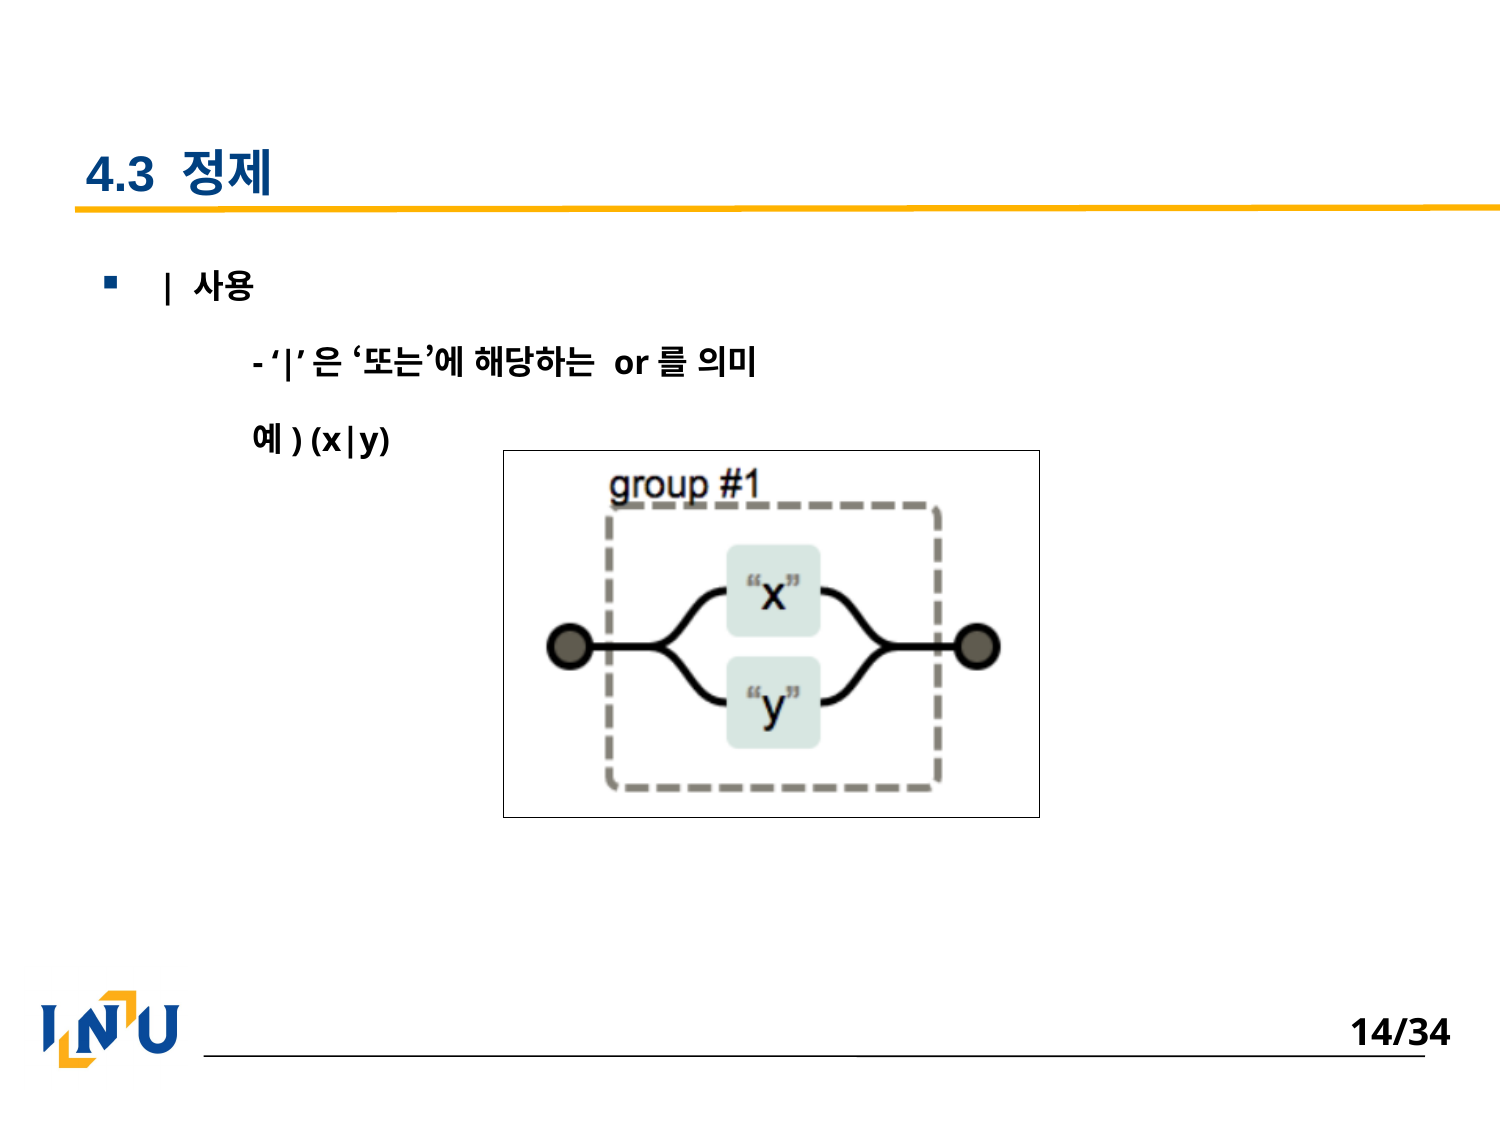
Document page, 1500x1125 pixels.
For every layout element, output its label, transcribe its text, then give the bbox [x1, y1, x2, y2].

title 4.3 정제 [70, 119, 1306, 210]
list | 사용 - ‘|’은 ‘또는’에 해당하는 or를 의미 예) (x|y) [87, 237, 1457, 919]
picture [24, 966, 188, 1090]
picture [503, 449, 1041, 818]
